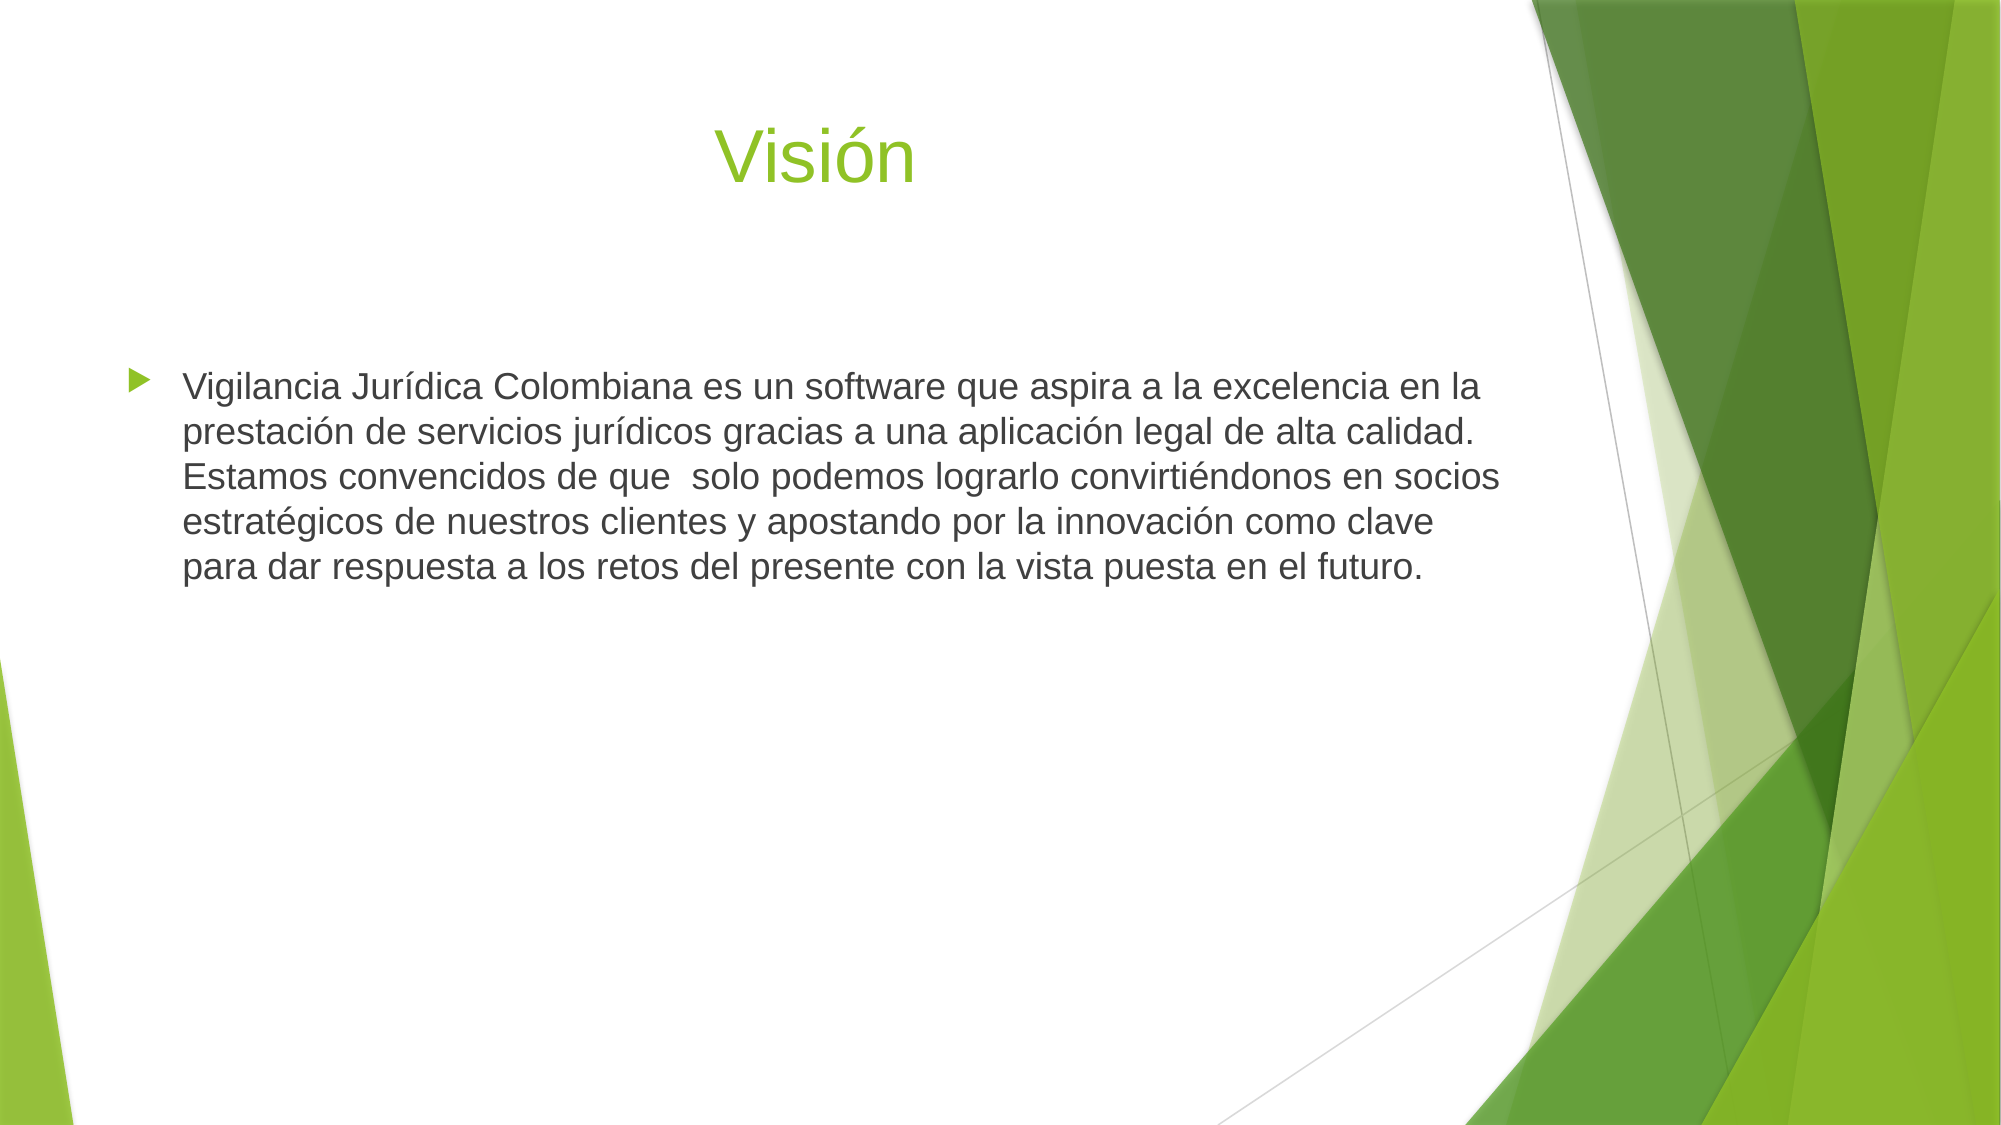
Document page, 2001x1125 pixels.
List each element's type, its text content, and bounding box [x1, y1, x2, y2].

title Visión [111, 99, 1522, 317]
list Vigilancia Jurídica Colombiana es un software que aspira a la excelencia en la prestación de servicios jurídicos gracias a una aplicación legal de alta calidad. Estamos convencidos de que solo podemos lograrlo convirtiéndonos en socios estratégicos de nuestros clientes y apostando por la innovación como clave para dar respuesta a los retos del presente con la vista puesta en el futuro. [111, 354, 1522, 992]
